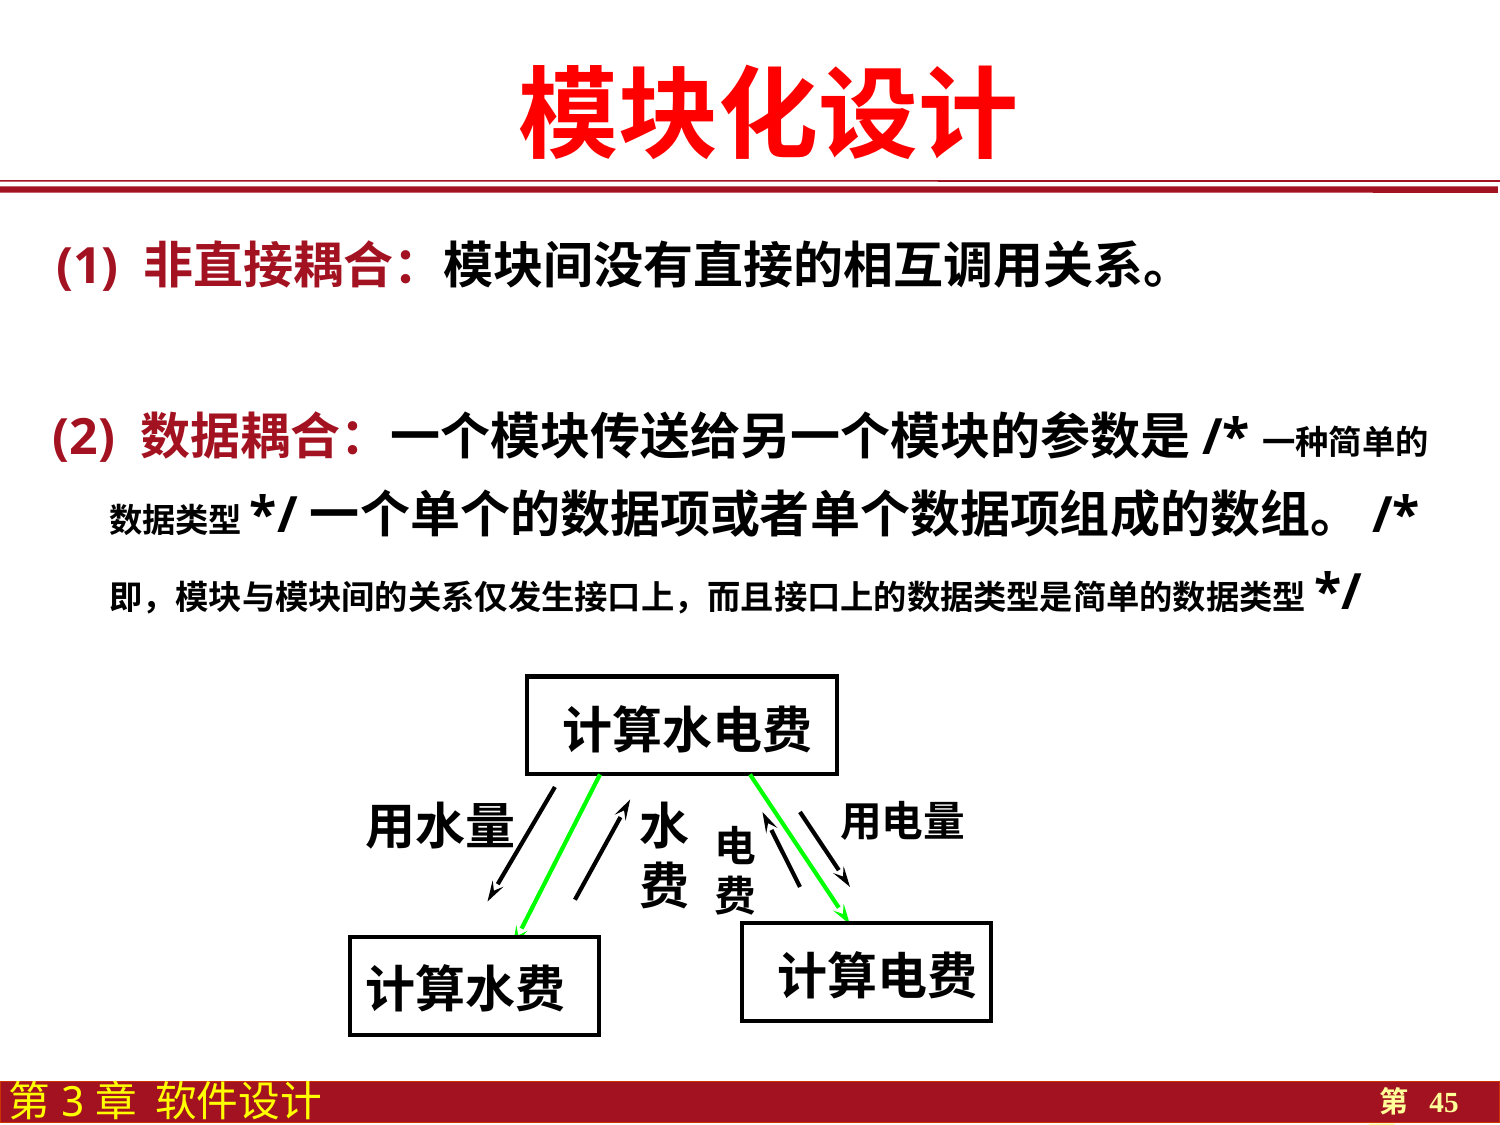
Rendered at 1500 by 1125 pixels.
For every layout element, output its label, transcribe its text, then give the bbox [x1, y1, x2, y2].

text_box (2) 数据耦合：一个模块传送给另一个模块的参数是/*一种简单的数据类型*/一个单个的数据项或者单个数据项组成的数组。/*即，模块与模块间的关系仅发生接口上，而且接口上的数据类型是简单的数据类型*/ [37, 378, 1461, 564]
text_box (1) 非直接耦合：模块间没有直接的相互调用关系。 [41, 208, 1465, 308]
text_box 模块化设计 [349, 87, 1188, 154]
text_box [349, 676, 1010, 1036]
